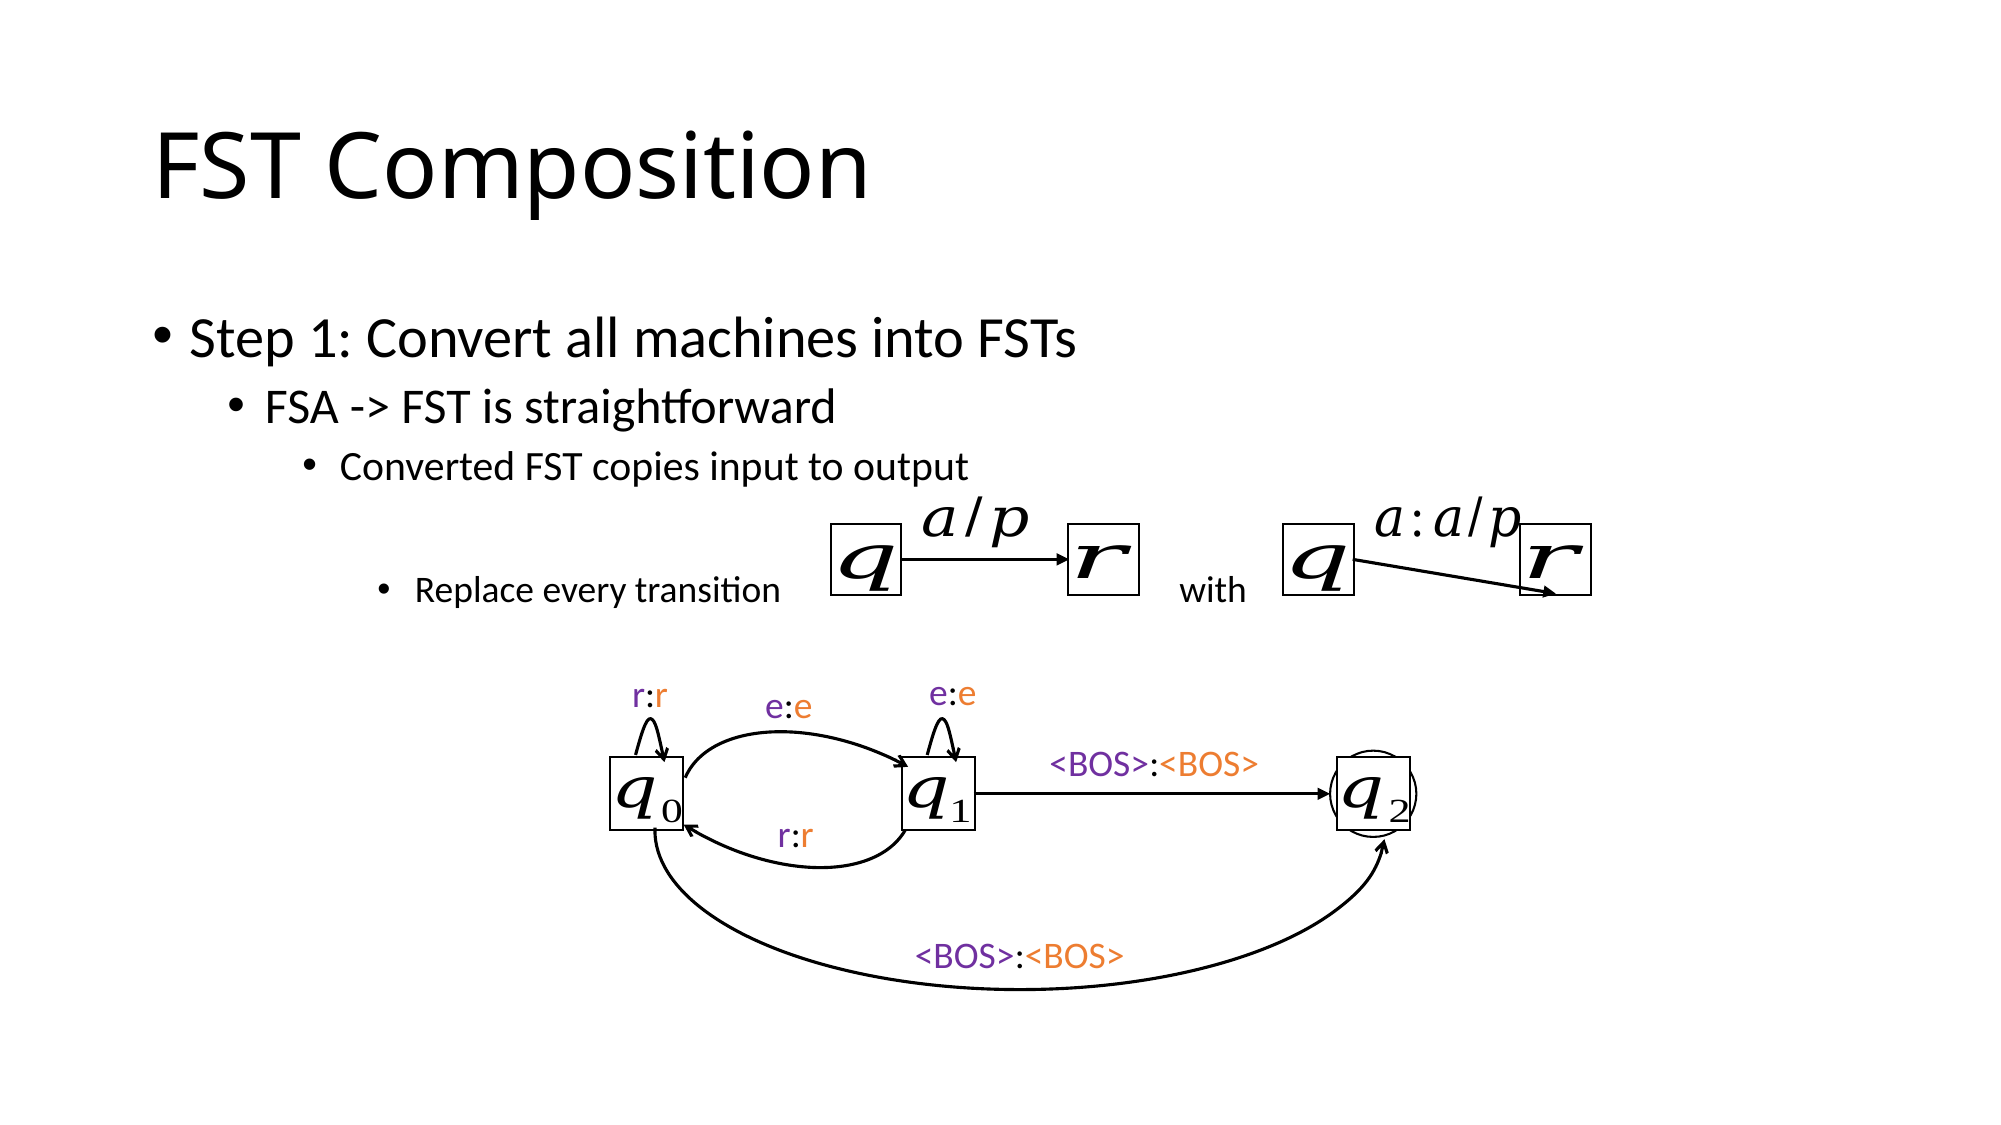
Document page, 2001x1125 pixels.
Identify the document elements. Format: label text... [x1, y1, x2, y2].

list Step 1: Convert all machines into FSTs FSA -> FST is straightforward Converted FST copies input to output Replace every transition with [137, 299, 1863, 1014]
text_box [582, 651, 1417, 990]
title FST Composition [137, 59, 1863, 278]
